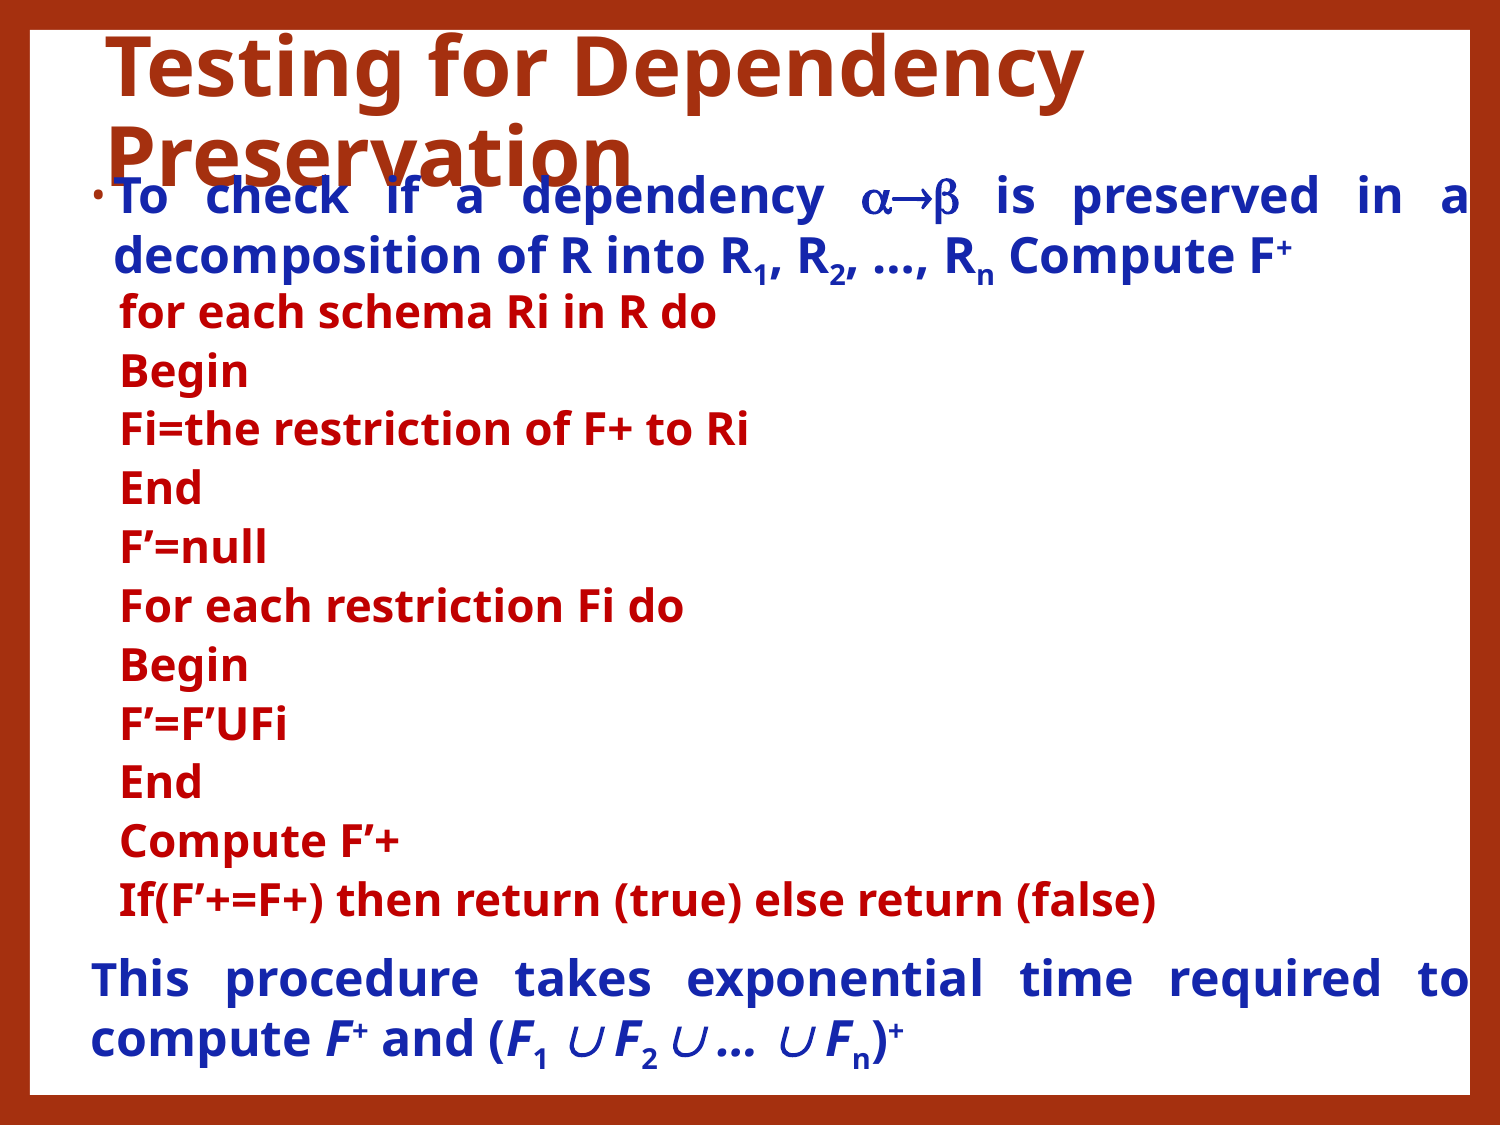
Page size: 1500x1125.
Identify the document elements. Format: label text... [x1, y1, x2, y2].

list To check if a dependency  is preserved in a decomposition of R into R1, R2, …, Rn Compute F+ for each schema Ri in R do Begin Fi=the restriction of F+ to Ri End F’=null For each restriction Fi do Begin F’=F’UFi End Compute F’+ If(F’+=F+) then return (true) else return (false) This procedure takes exponential time required to compute F+ and (F1  F2  …  Fn)+ [70, 162, 1486, 1016]
title Testing for Dependency Preservation [89, 66, 1467, 162]
